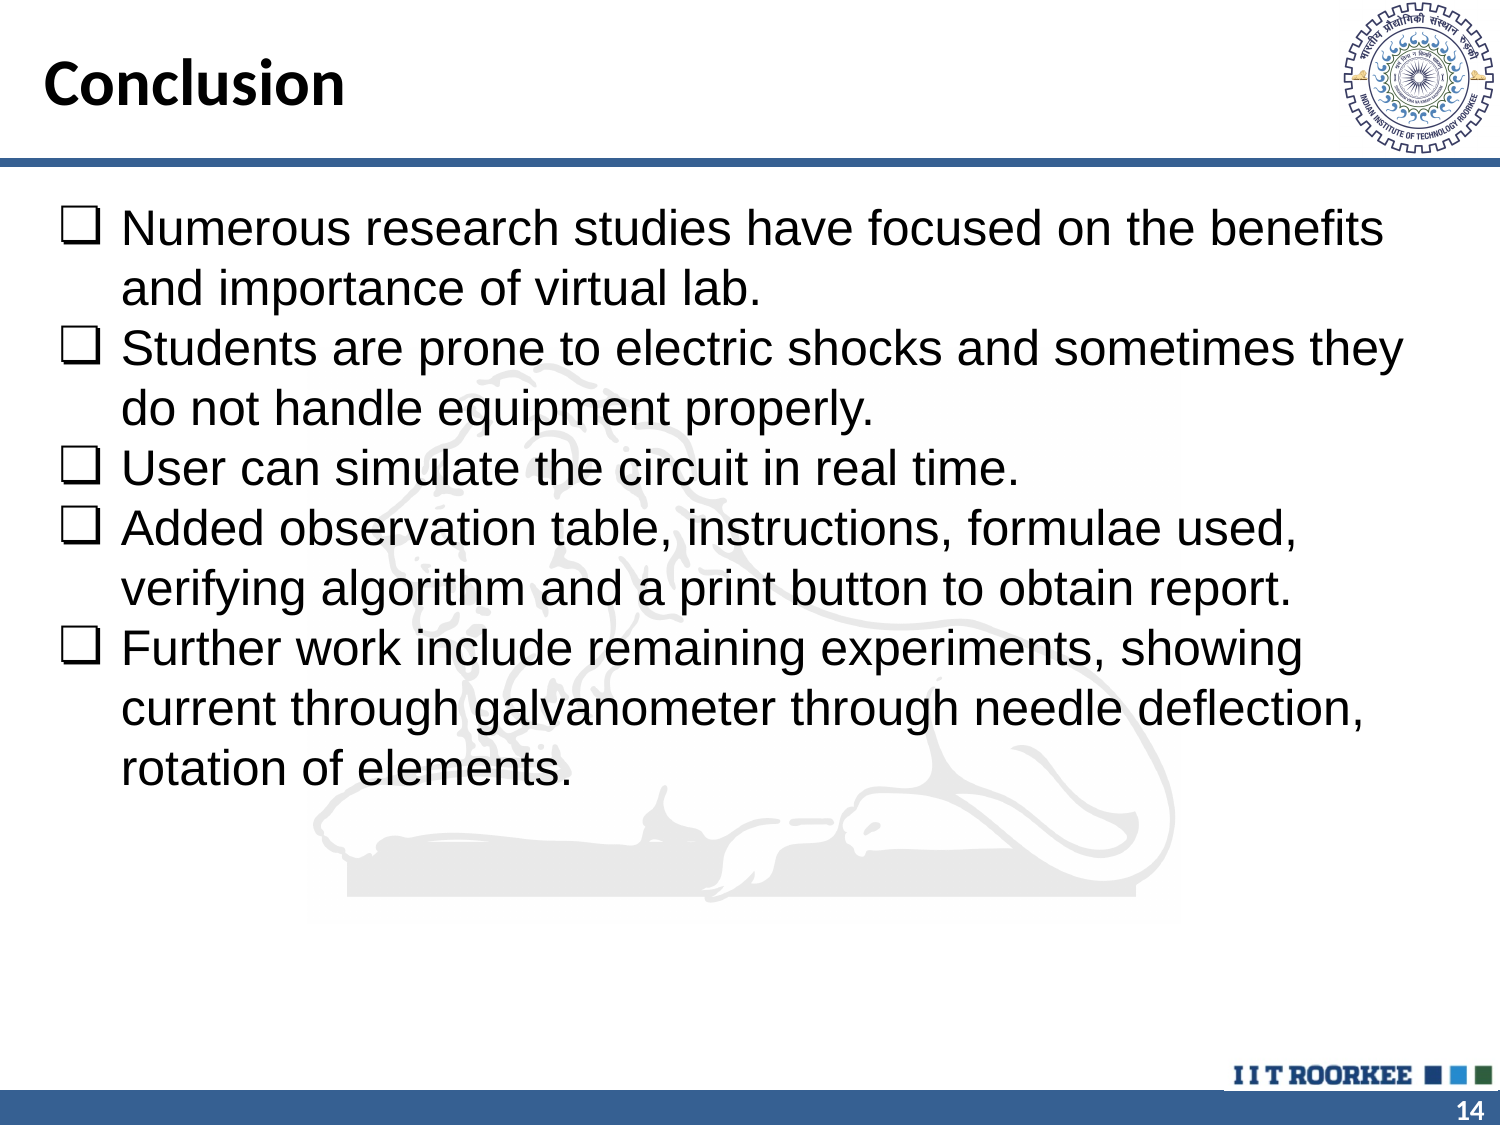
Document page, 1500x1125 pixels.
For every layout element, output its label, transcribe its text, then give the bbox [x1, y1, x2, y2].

list Numerous research studies have focused on the benefits and importance of virtual lab. Students are prone to electric shocks and sometimes they do not handle equipment properly. User can simulate the circuit in real time. Added observation table, instructions, formulae used, verifying algorithm and a print button to obtain report. Further work include remaining experiments, showing current through galvanometer through needle deflection, rotation of elements. [30, 187, 1470, 1045]
picture [1224, 1057, 1498, 1091]
picture [1339, 0, 1500, 158]
title Conclusion [29, 33, 1185, 125]
